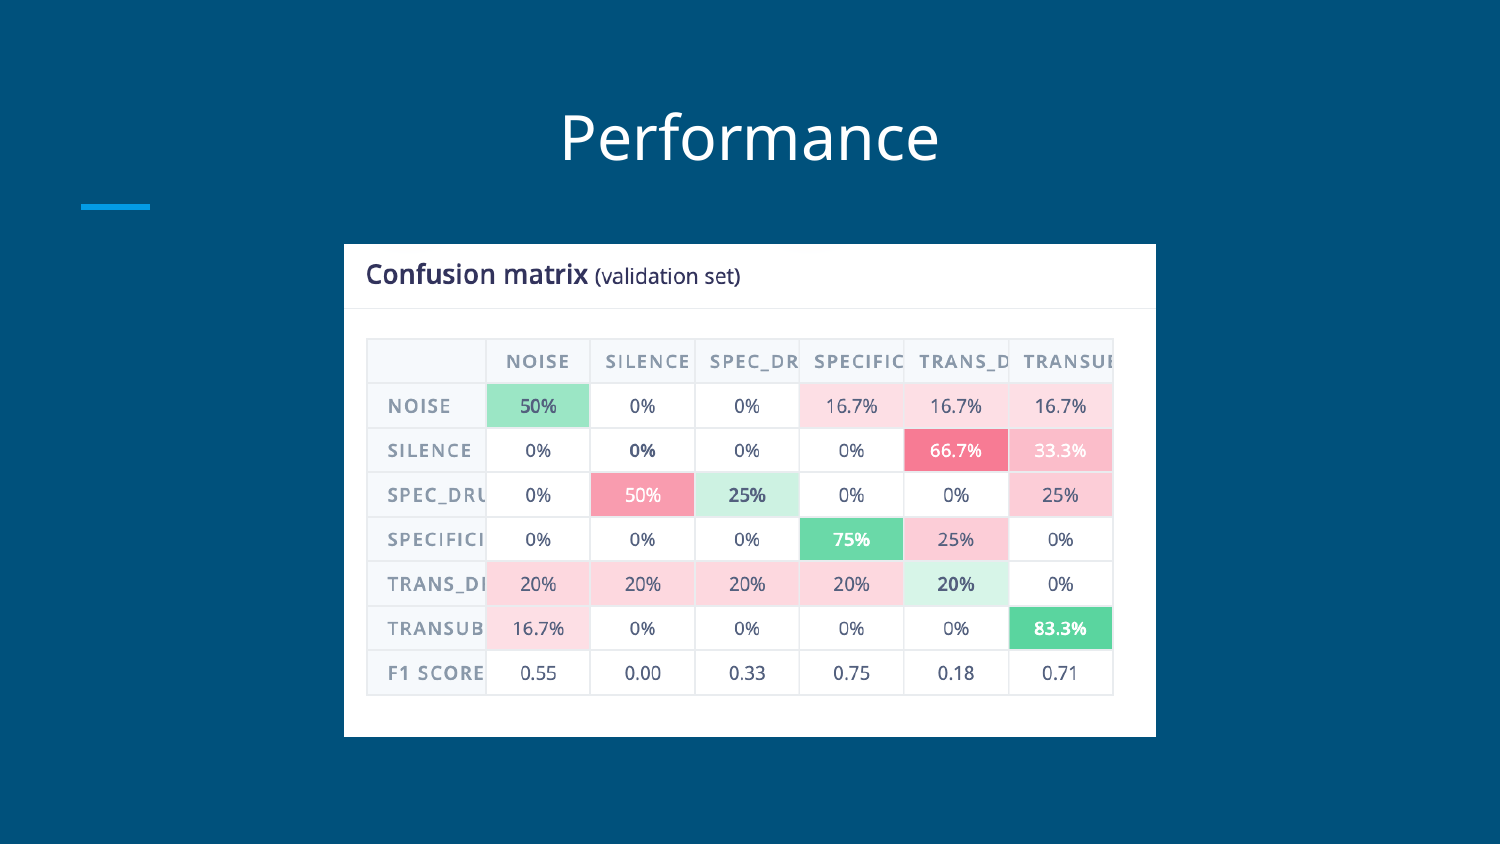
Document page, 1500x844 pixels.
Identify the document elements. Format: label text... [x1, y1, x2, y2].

title Performance [63, 75, 1437, 188]
picture [345, 245, 1155, 736]
